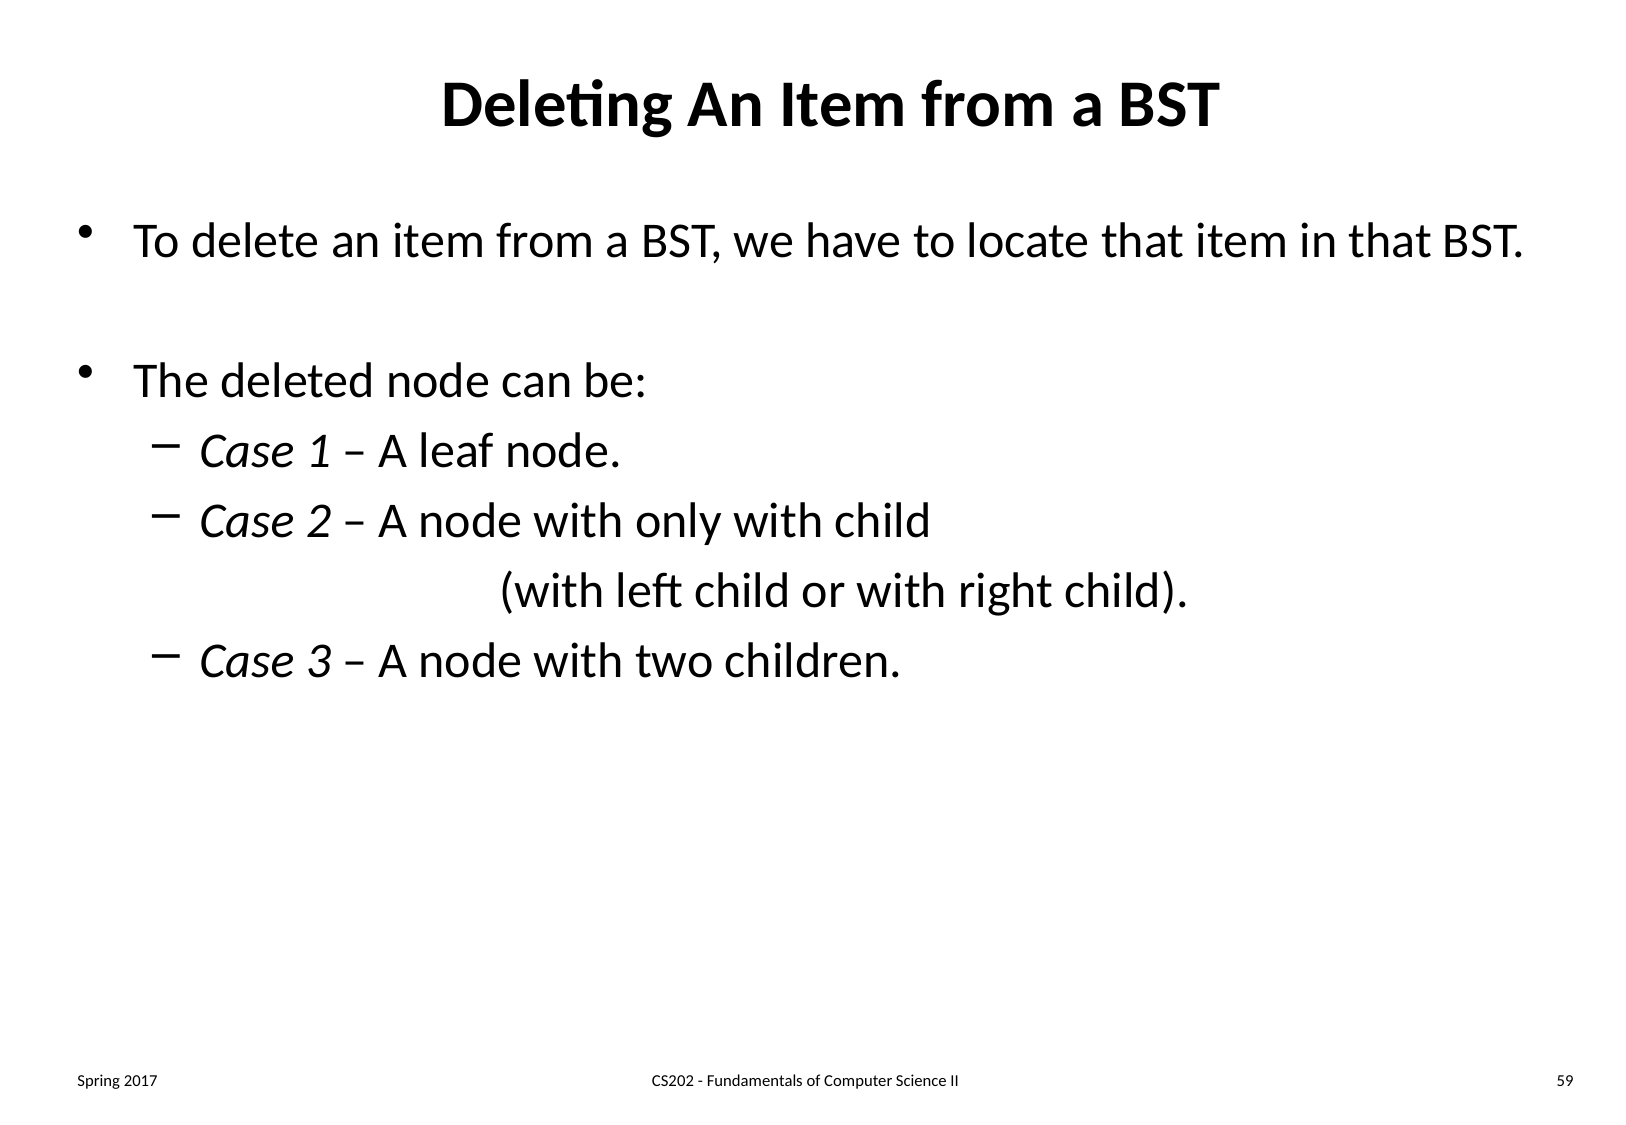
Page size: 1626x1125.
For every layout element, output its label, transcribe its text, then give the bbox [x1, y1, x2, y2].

list To delete an item from a BST, we have to locate that item in that BST. The deleted node can be: Case 1 – A leaf node. Case 2 – A node with only with child (with left child or with right child). Case 3 – A node with two children. [62, 200, 1588, 1038]
footer CS202 - Fundamentals of Computer Science II [501, 1062, 1111, 1100]
title Deleting An Item from a BST [62, 24, 1600, 175]
slide_number Spring 2017 [62, 1062, 401, 1100]
slide_number 59 [1250, 1062, 1589, 1100]
